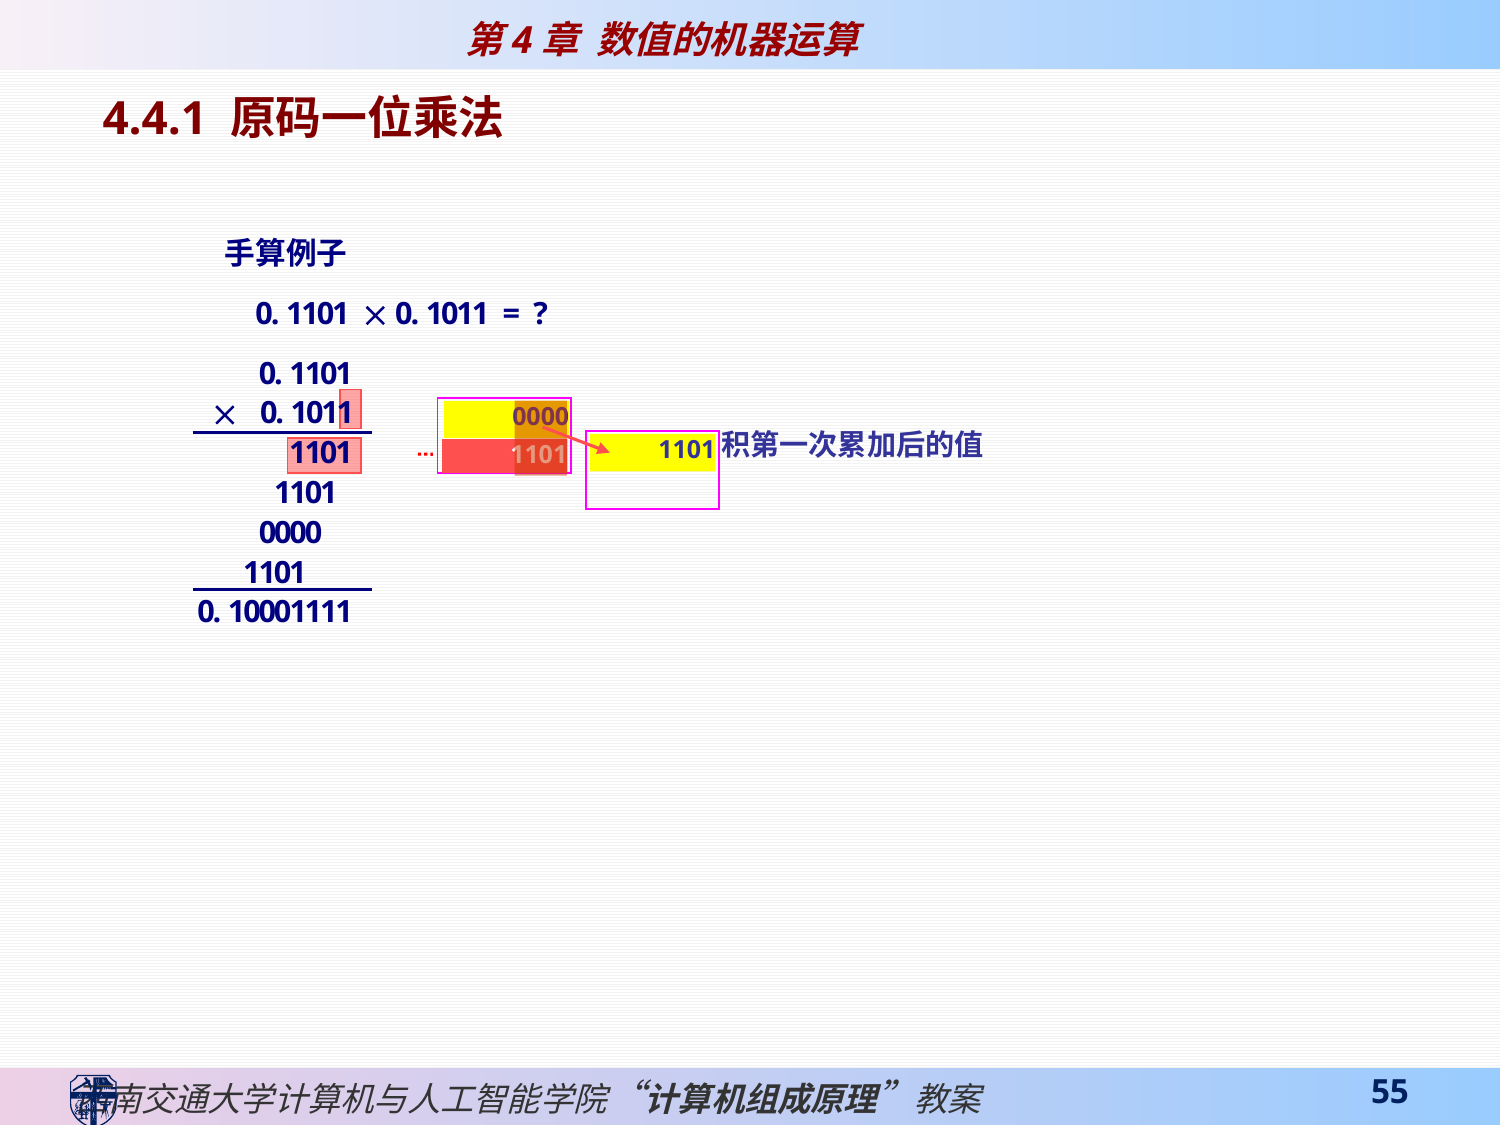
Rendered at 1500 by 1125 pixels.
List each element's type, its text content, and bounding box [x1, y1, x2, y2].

text_box 4.9.2 ALU举例 [1226, 0, 1230, 69]
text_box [166, 233, 792, 667]
text_box 4.4.1 原码一位乘法 [87, 80, 648, 144]
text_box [796, 400, 1088, 510]
